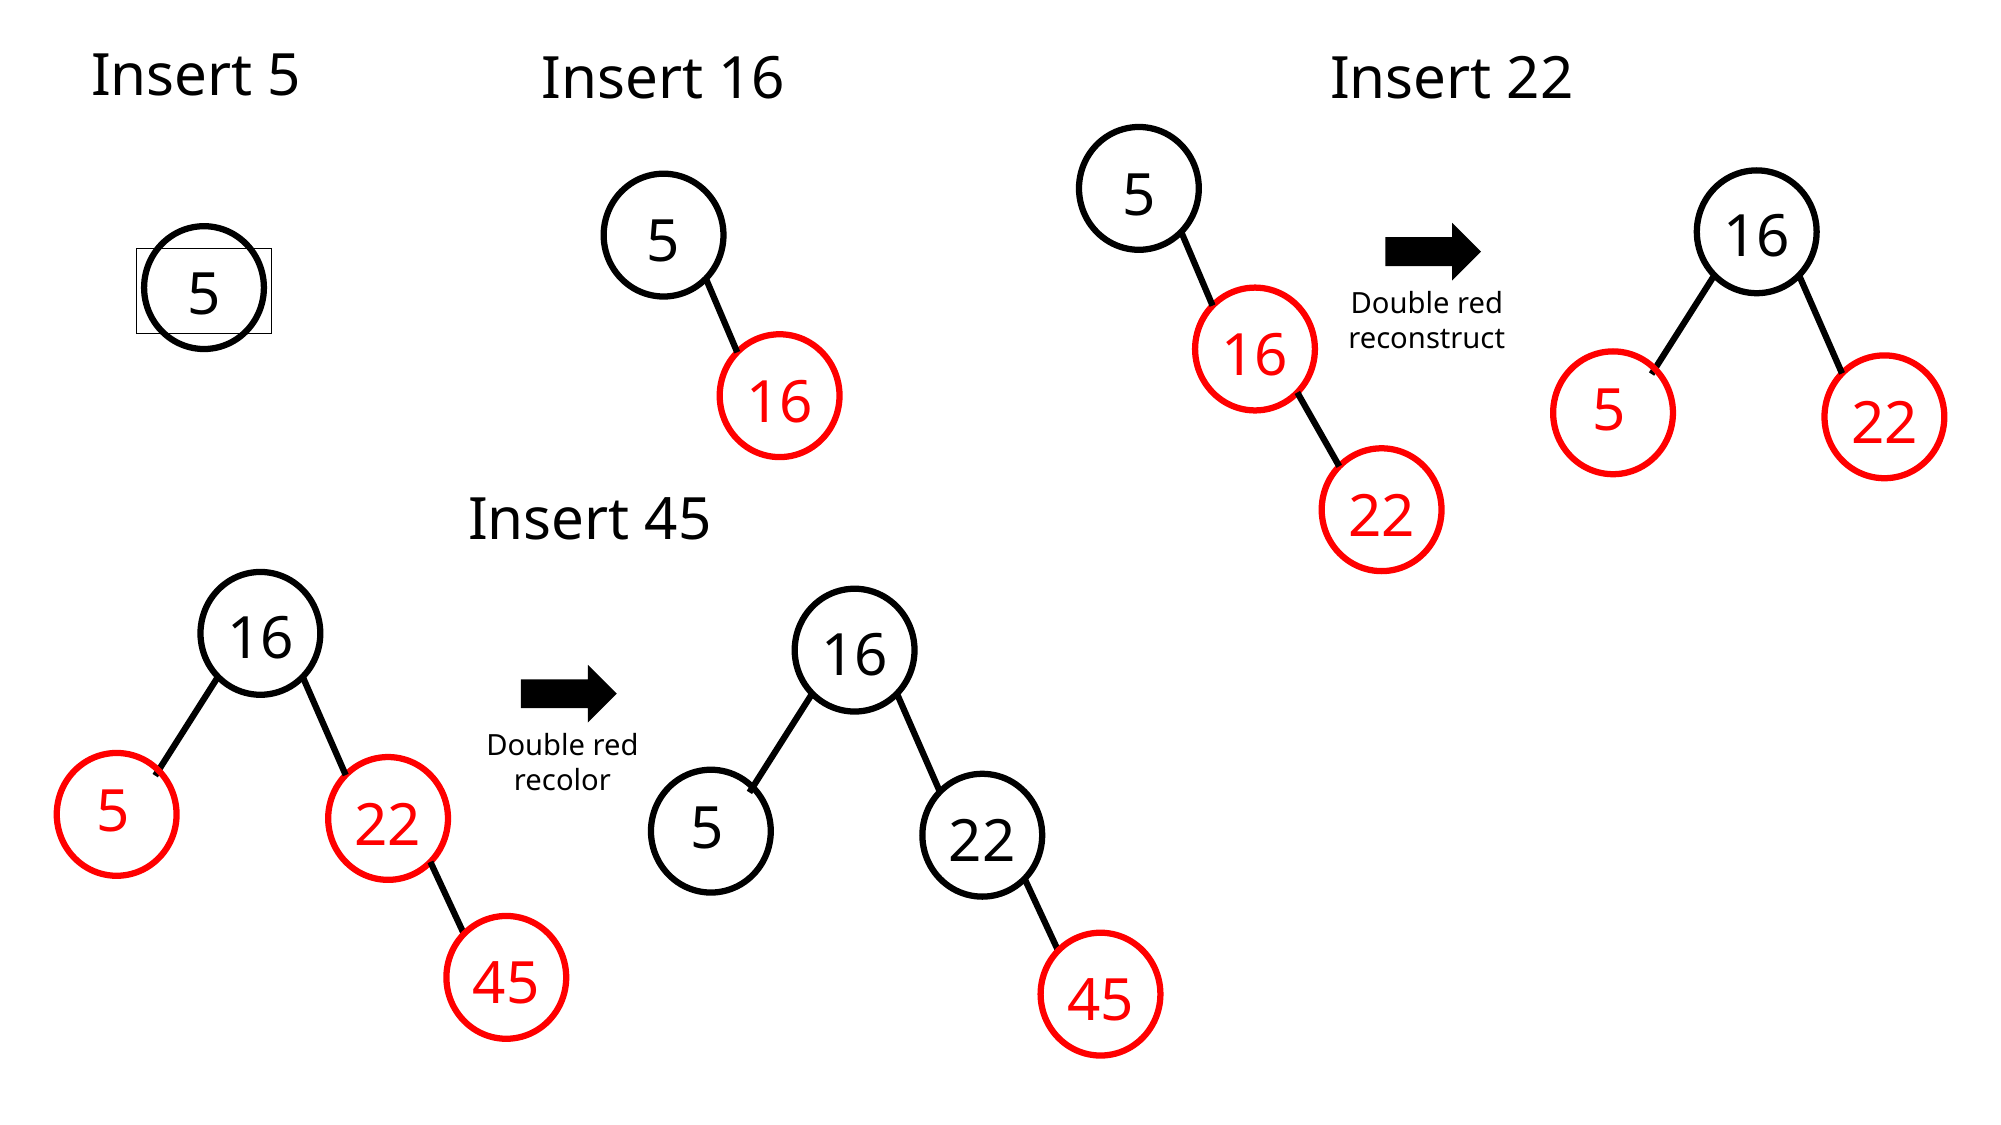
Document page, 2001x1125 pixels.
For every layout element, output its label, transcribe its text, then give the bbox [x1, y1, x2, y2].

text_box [596, 173, 731, 297]
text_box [45, 571, 574, 1039]
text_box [1071, 126, 1449, 572]
text_box Insert 22 [1243, 33, 1660, 118]
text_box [1449, 222, 1541, 363]
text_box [712, 334, 847, 458]
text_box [393, 664, 639, 805]
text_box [136, 226, 272, 349]
text_box Insert 16 [455, 33, 872, 118]
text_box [705, 278, 738, 353]
text_box Insert 45 [381, 473, 798, 559]
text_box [1541, 170, 1952, 479]
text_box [639, 588, 1168, 1056]
text_box Insert 5 [0, 29, 405, 115]
